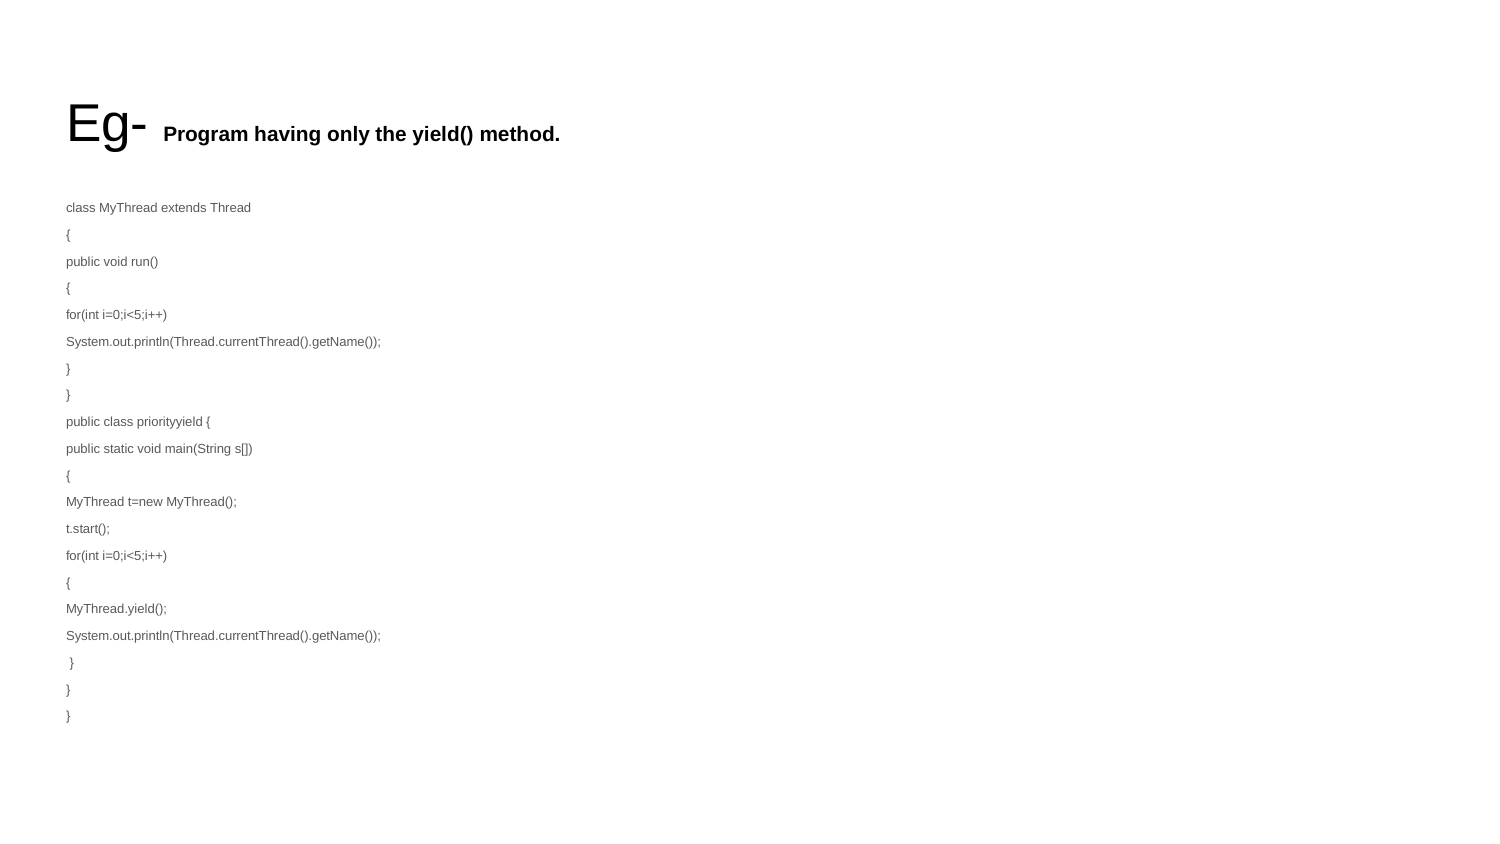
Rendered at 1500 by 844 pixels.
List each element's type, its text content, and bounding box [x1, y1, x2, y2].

title Eg- Program having only the yield() method. [51, 72, 1449, 167]
list class MyThread extends Thread { public void run() { for(int i=0;i<5;i++) System.out.println(Thread.currentThread().getName()); } } public class priorityyield { public static void main(String s[]) { MyThread t=new MyThread(); t.start(); for(int i=0;i<5;i++) { MyThread.yield(); System.out.println(Thread.currentThread().getName()); } } } [51, 182, 1449, 743]
